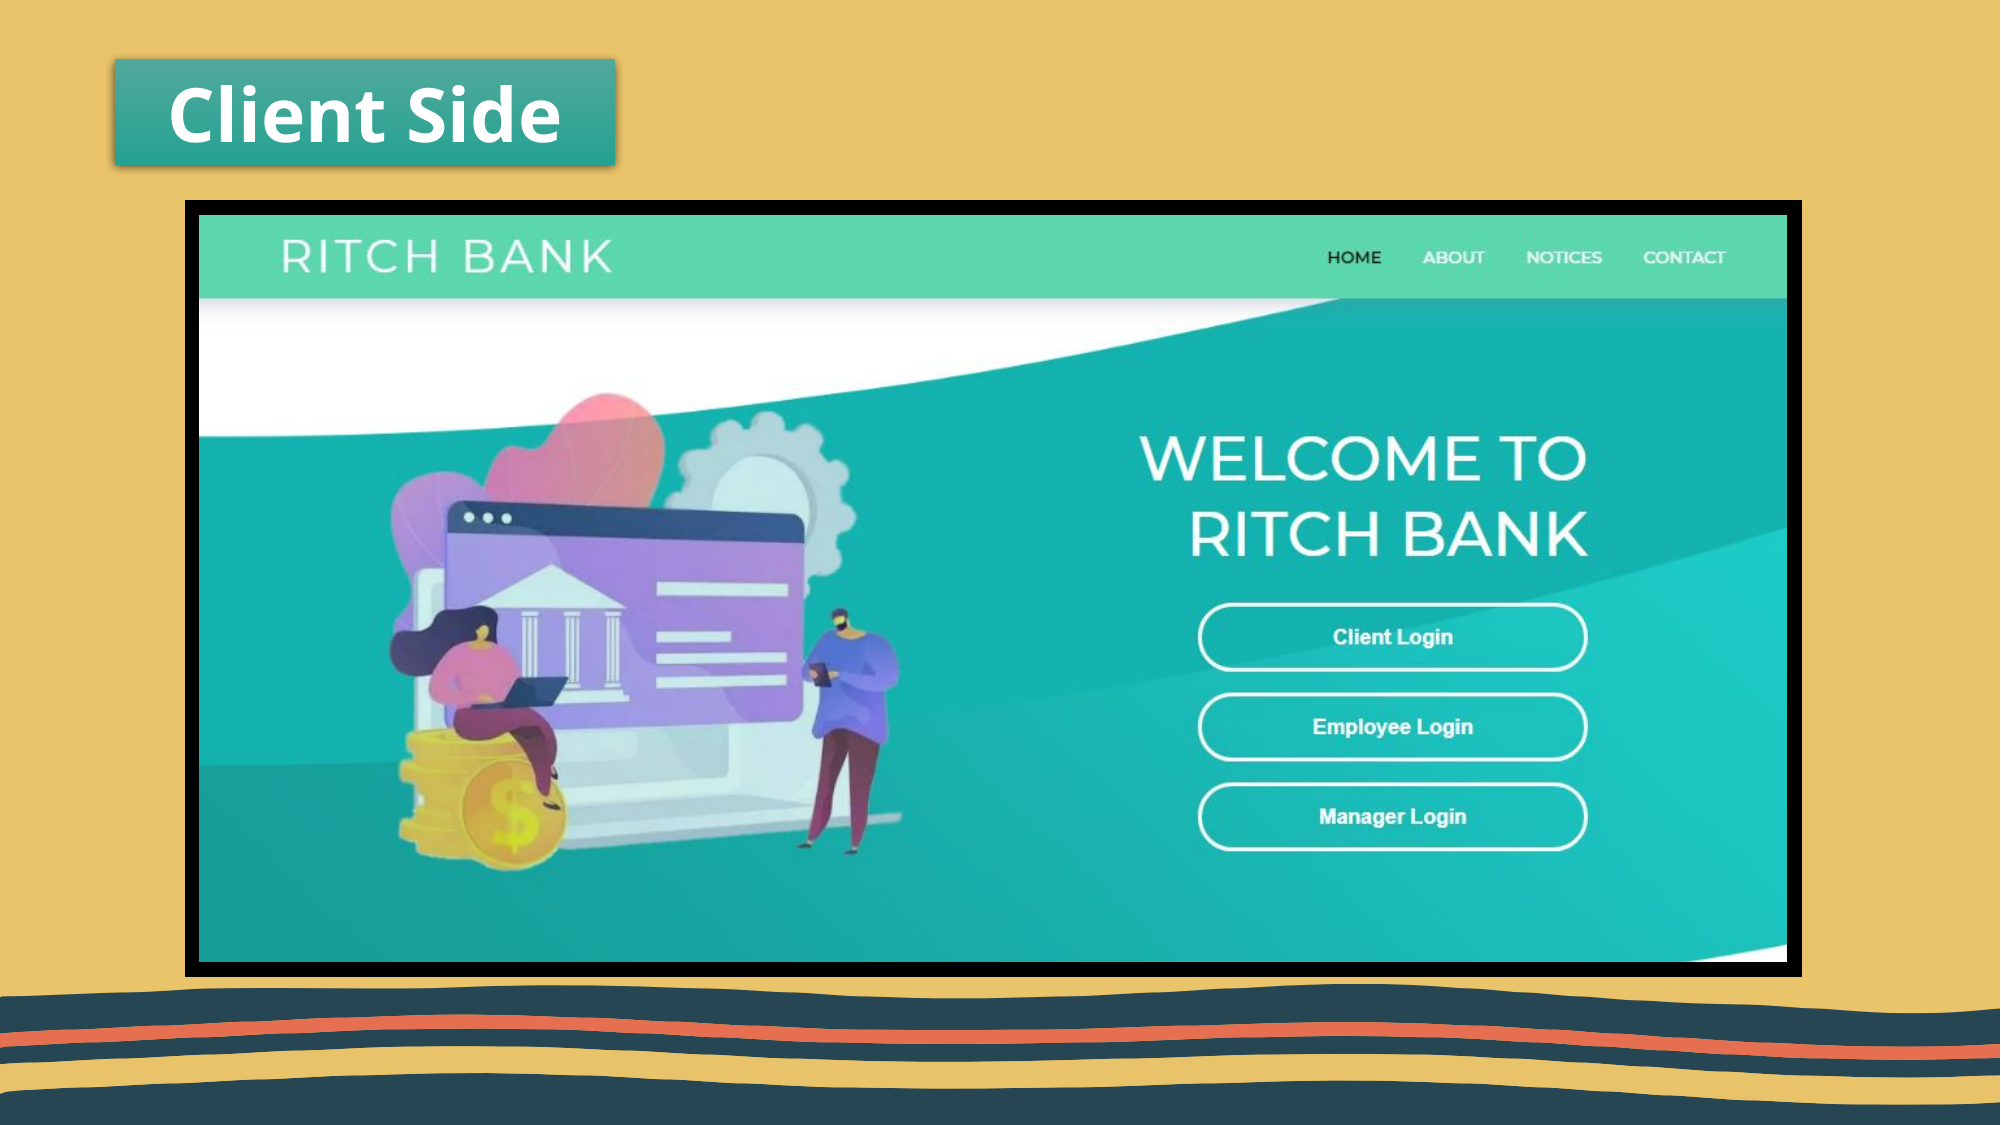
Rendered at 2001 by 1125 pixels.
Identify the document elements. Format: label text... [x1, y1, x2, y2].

picture [0, 984, 2000, 1125]
text_box Client Side [115, 59, 615, 165]
picture [199, 214, 1788, 963]
